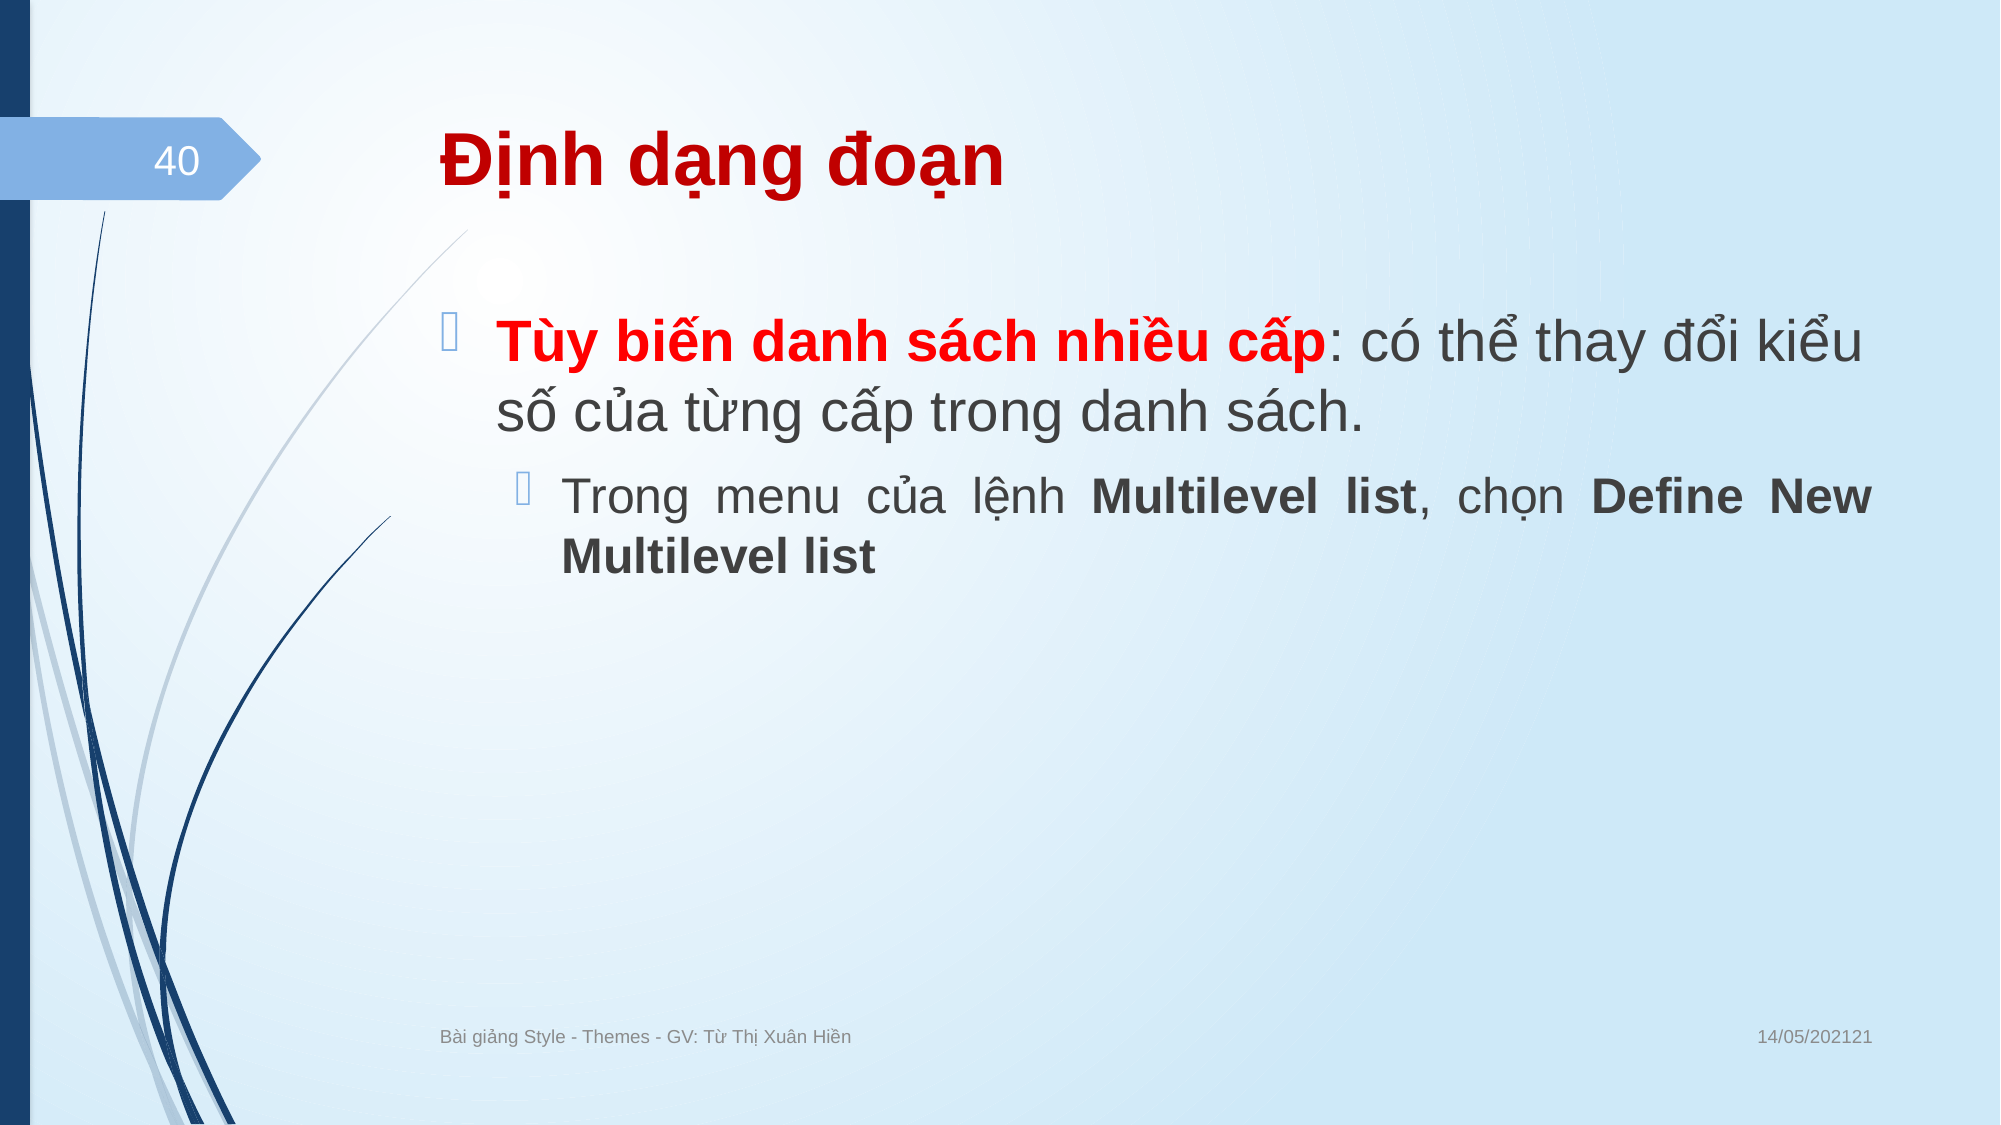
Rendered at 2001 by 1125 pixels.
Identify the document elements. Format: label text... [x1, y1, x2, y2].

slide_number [1699, 1005, 1888, 1067]
title Định dạng đoạn [425, 102, 1888, 261]
list Tùy biến danh sách nhiều cấp: có thể thay đổi kiểu số của từng cấp trong danh sách. Trong menu của lệnh Multilevel list, chọn Define New Multilevel list [424, 295, 1888, 970]
footer Bài giảng Style - Themes - GV: Từ Thị Xuân Hiền [424, 1006, 1675, 1067]
slide_number 40 [87, 129, 216, 190]
